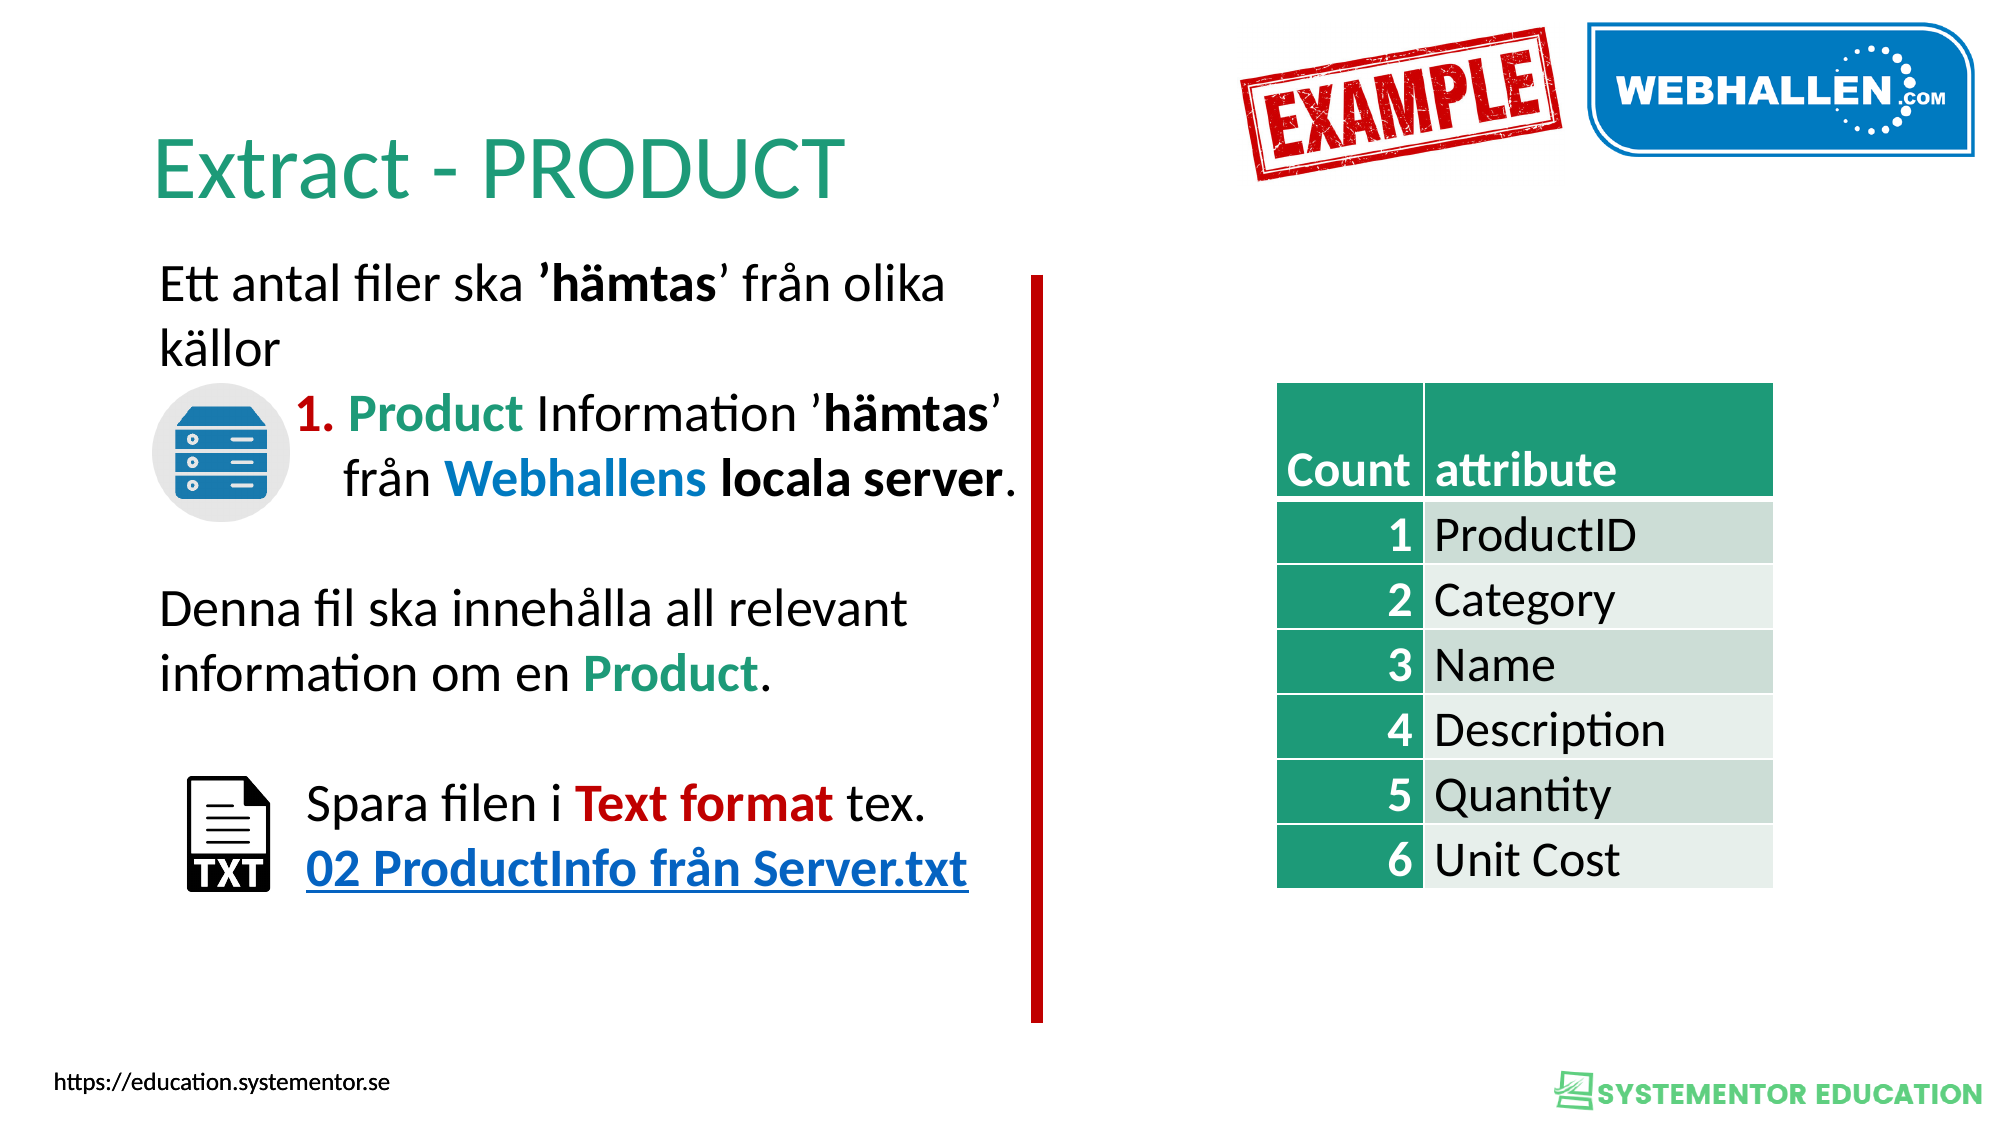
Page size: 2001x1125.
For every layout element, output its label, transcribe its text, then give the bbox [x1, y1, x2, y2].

text_box Extract - PRODUCT [137, 59, 1863, 278]
text_box Ett antal filer ska ’hämtas’ från olika källor 1. Product Information ’hämtas’ från Webhallens locala server. Denna fil ska innehålla all relevant information om en Product. Spara filen i Text format tex. 02 ProductInfo från Server.txt [139, 278, 1031, 919]
text_box https://education.systementor.se [38, 1058, 625, 1104]
table_cell Name [1425, 630, 1773, 693]
table_cell ProductID [1425, 502, 1773, 563]
table_cell 1 [1277, 502, 1423, 563]
table_cell Category [1425, 565, 1773, 628]
picture [151, 383, 291, 522]
picture [170, 776, 287, 892]
table_cell 5 [1277, 760, 1423, 823]
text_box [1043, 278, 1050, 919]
table_header attribute [1425, 383, 1773, 496]
table_cell 6 [1277, 825, 1423, 888]
picture [1236, 21, 1565, 187]
table_cell Unit Cost [1425, 825, 1773, 888]
table_header Count [1277, 383, 1423, 496]
picture [1545, 1057, 1996, 1125]
table_cell 2 [1277, 565, 1423, 628]
picture [1587, 21, 1976, 158]
table_cell Quantity [1425, 760, 1773, 823]
table_cell 4 [1277, 695, 1423, 758]
table_cell 3 [1277, 630, 1423, 693]
table_cell Description [1425, 695, 1773, 758]
